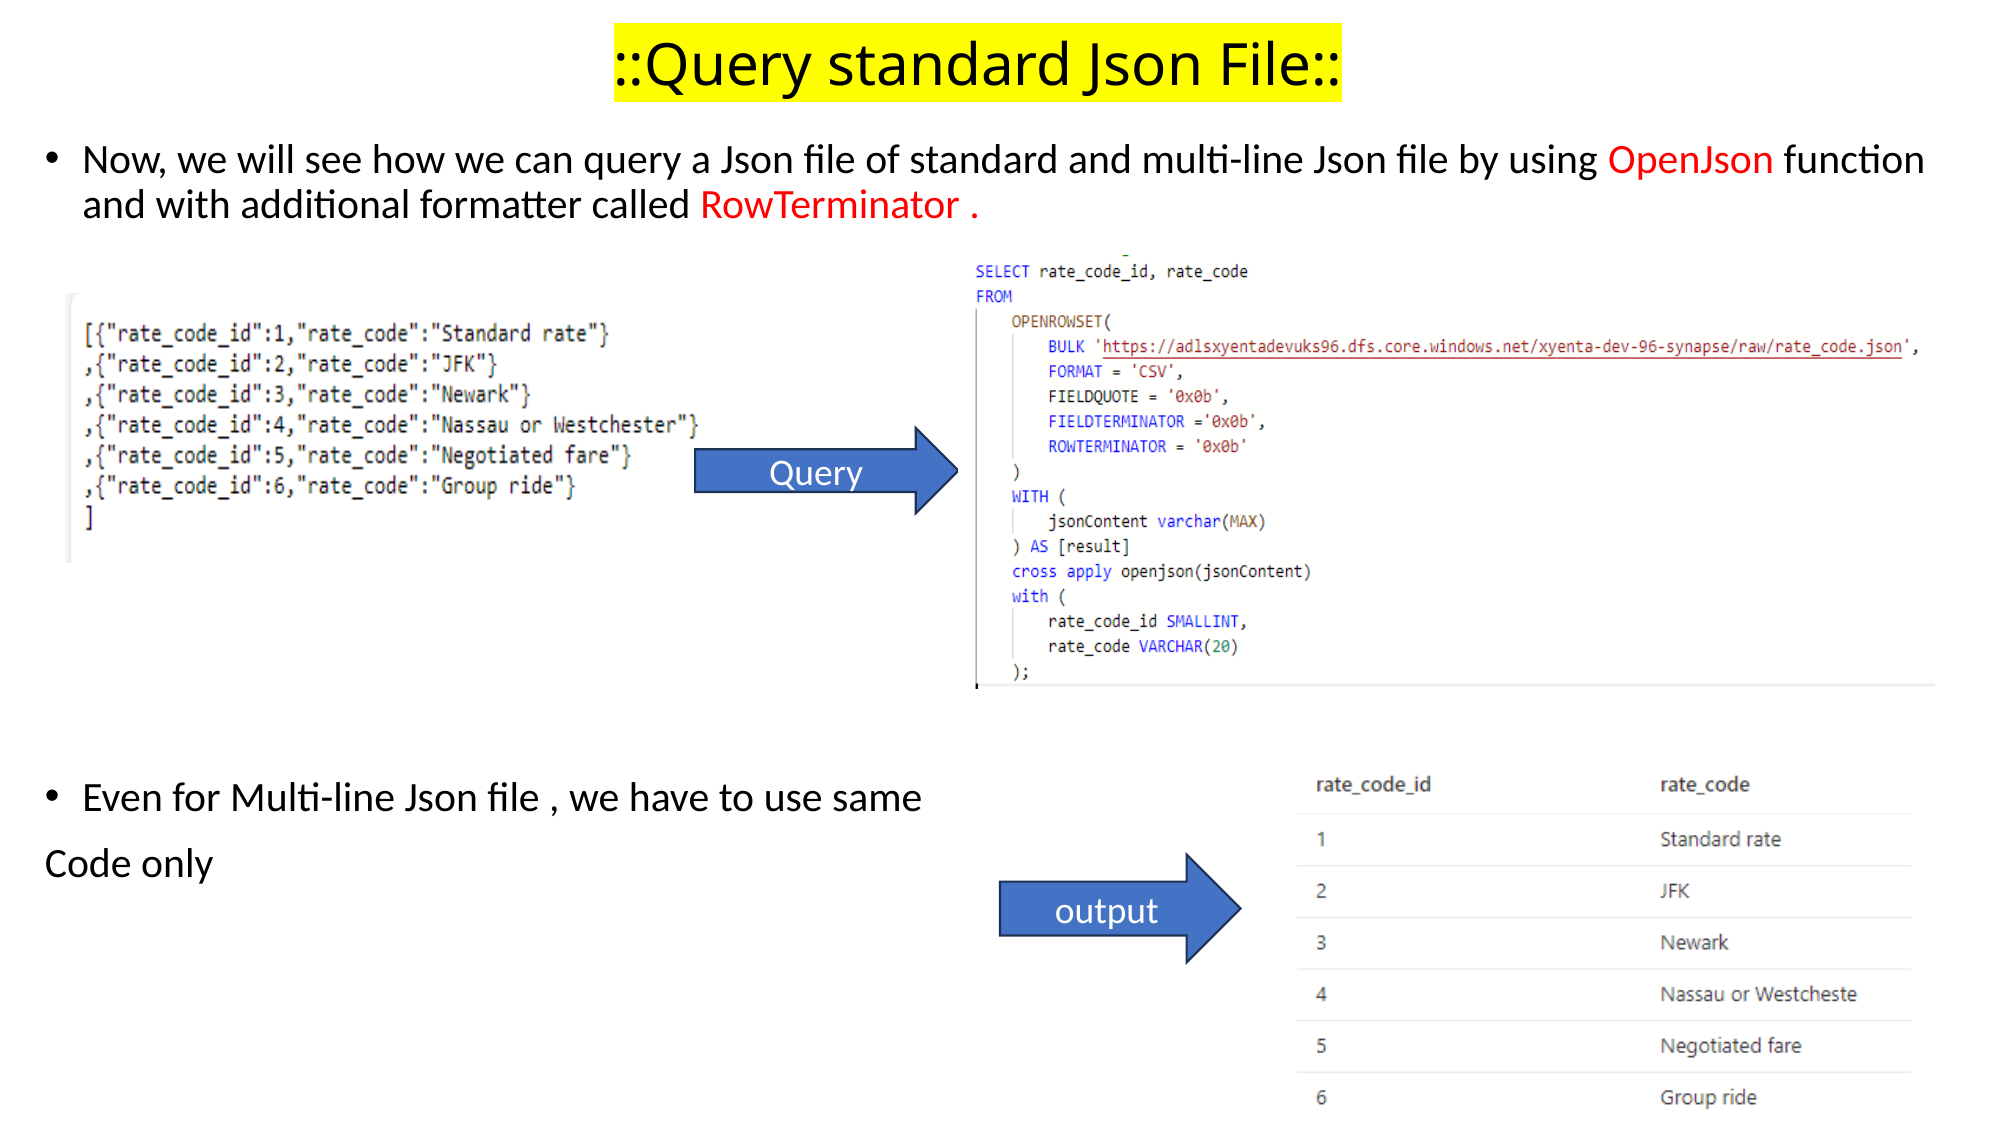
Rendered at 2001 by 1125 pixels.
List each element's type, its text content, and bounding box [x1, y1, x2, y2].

text_box Query [735, 425, 958, 516]
text_box output [998, 852, 1243, 965]
list Now, we will see how we can query a Json file of standard and multi-line Json file by using OpenJson function and with additional formatter called RowTerminator . Even for Multi-line Json file , we have to use same Code only [29, 129, 1952, 1075]
title ::Query standard Json File:: [115, 21, 1841, 112]
picture [1288, 762, 1911, 1125]
picture [65, 293, 735, 563]
picture [958, 255, 1935, 689]
